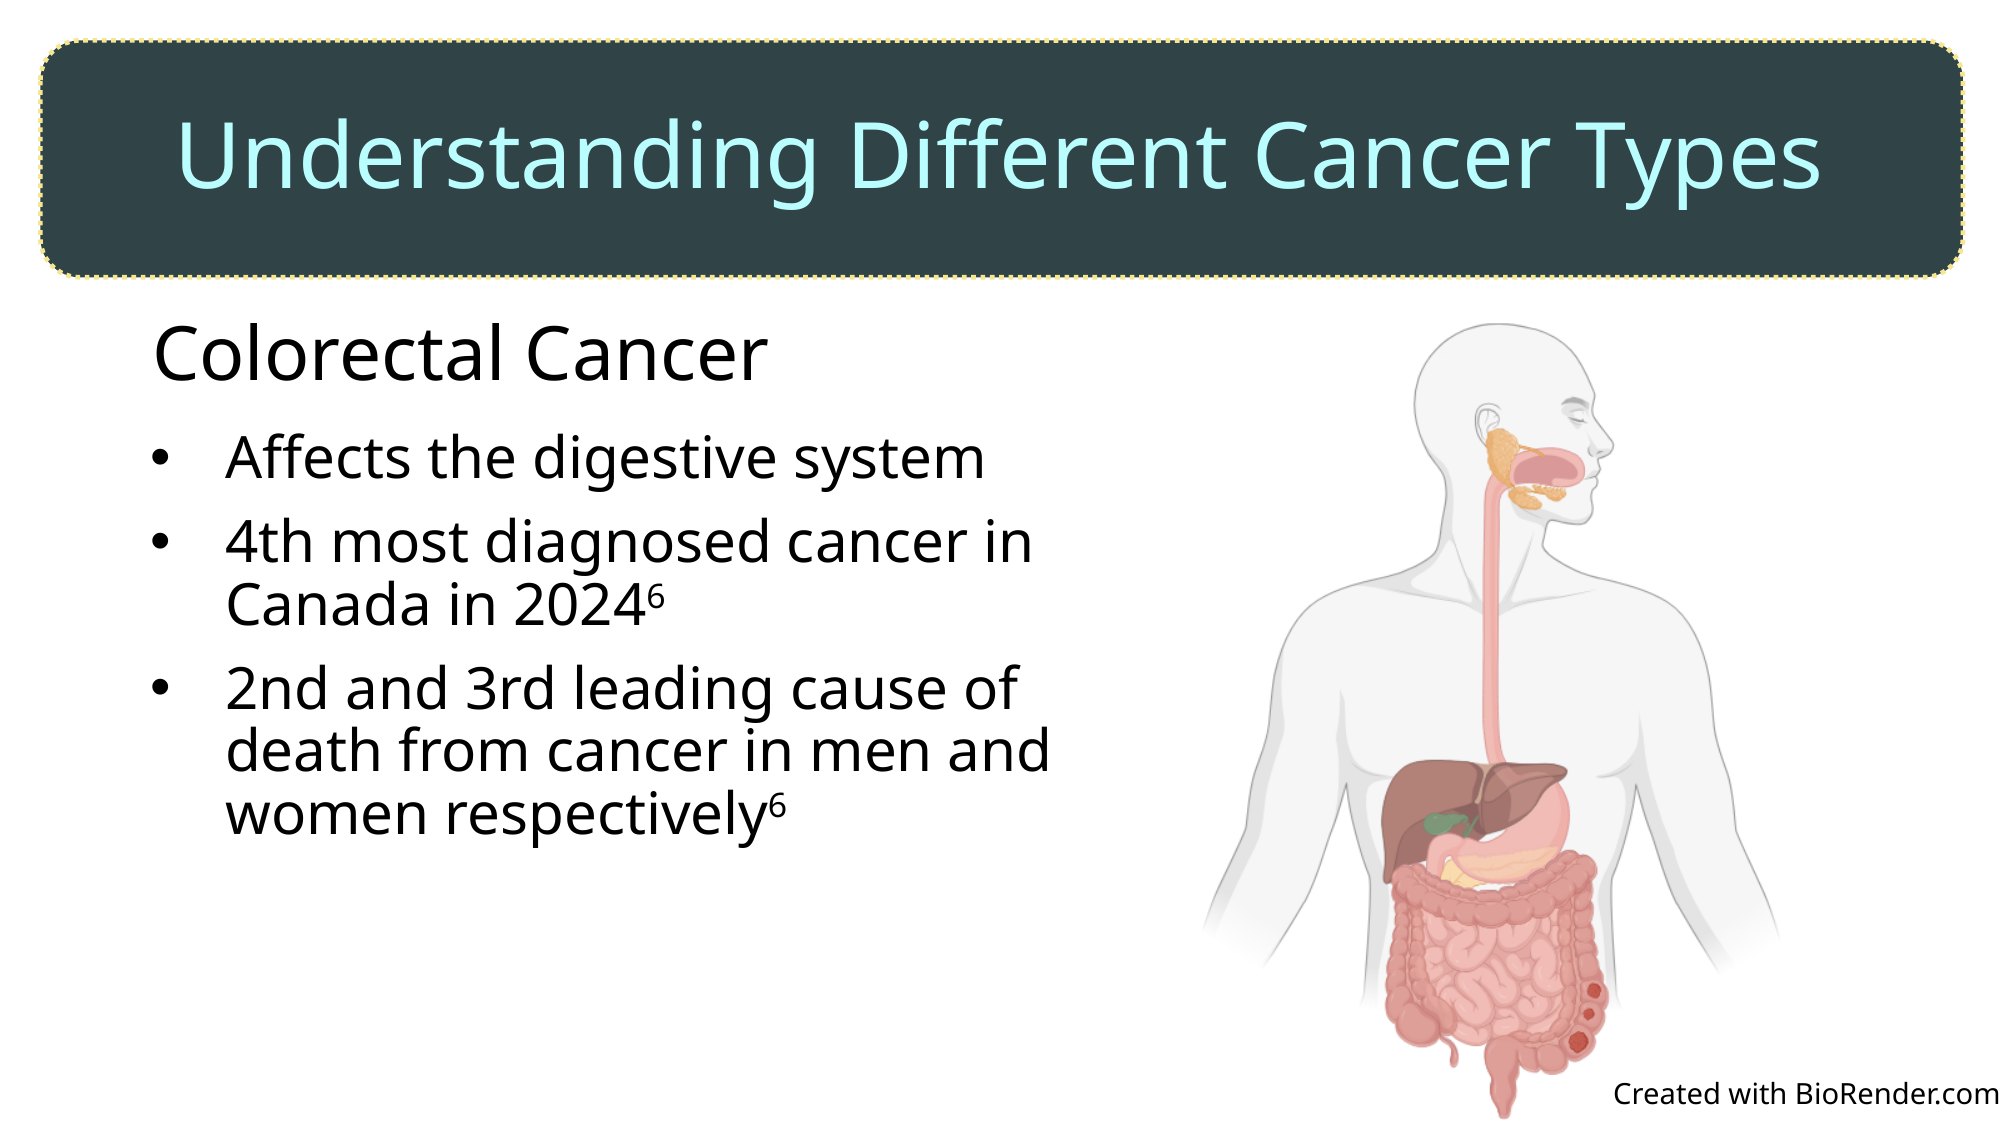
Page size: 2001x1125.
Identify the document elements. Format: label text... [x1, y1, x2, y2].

text_box [38, 38, 1965, 279]
text_box Colorectal Cancer [137, 235, 1788, 477]
text_box Created with BioRender.com [1790, 1067, 2000, 1118]
list Affects the digestive system 4th most diagnosed cancer in Canada in 20246 2nd and 3rd leading cause of death from cancer in men and women respectively6 [135, 421, 1171, 1070]
title Understanding Different Cancer Types [137, 50, 1863, 268]
picture [1181, 315, 1790, 1125]
